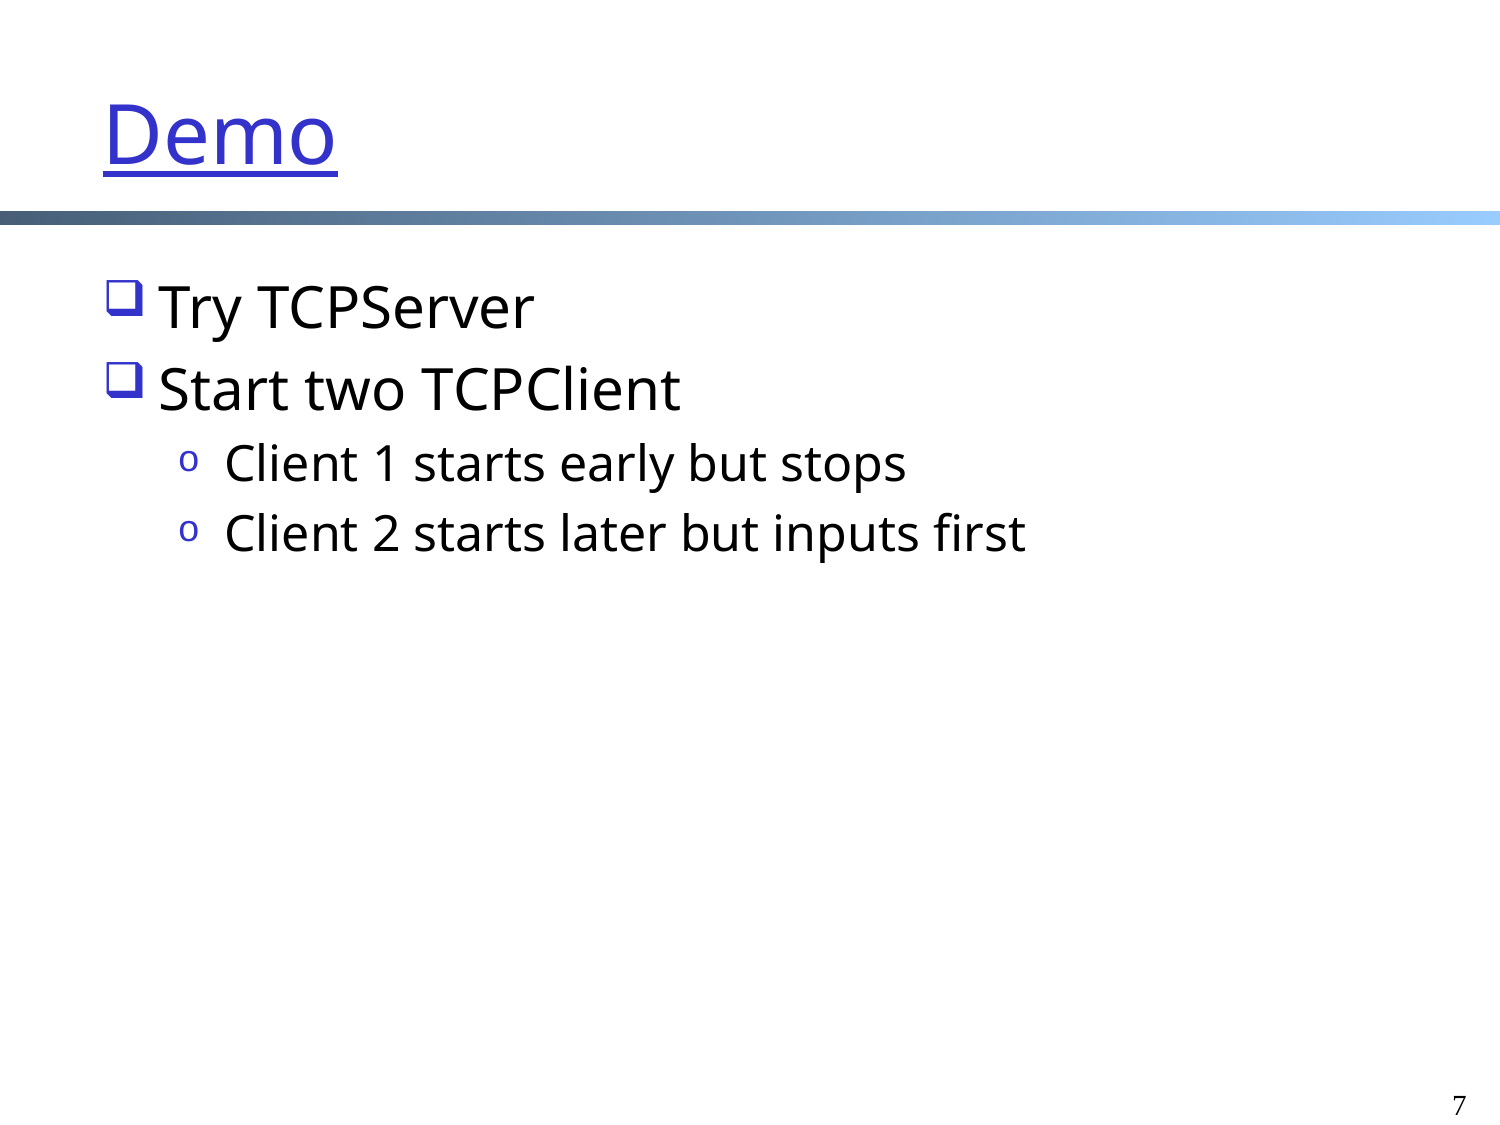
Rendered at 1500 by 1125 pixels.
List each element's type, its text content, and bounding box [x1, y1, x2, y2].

slide_number 7 [1406, 1078, 1482, 1125]
list Try TCPServer Start two TCPClient Client 1 starts early but stops Client 2 starts later but inputs first [87, 262, 1363, 1025]
title Demo [87, 37, 1363, 225]
